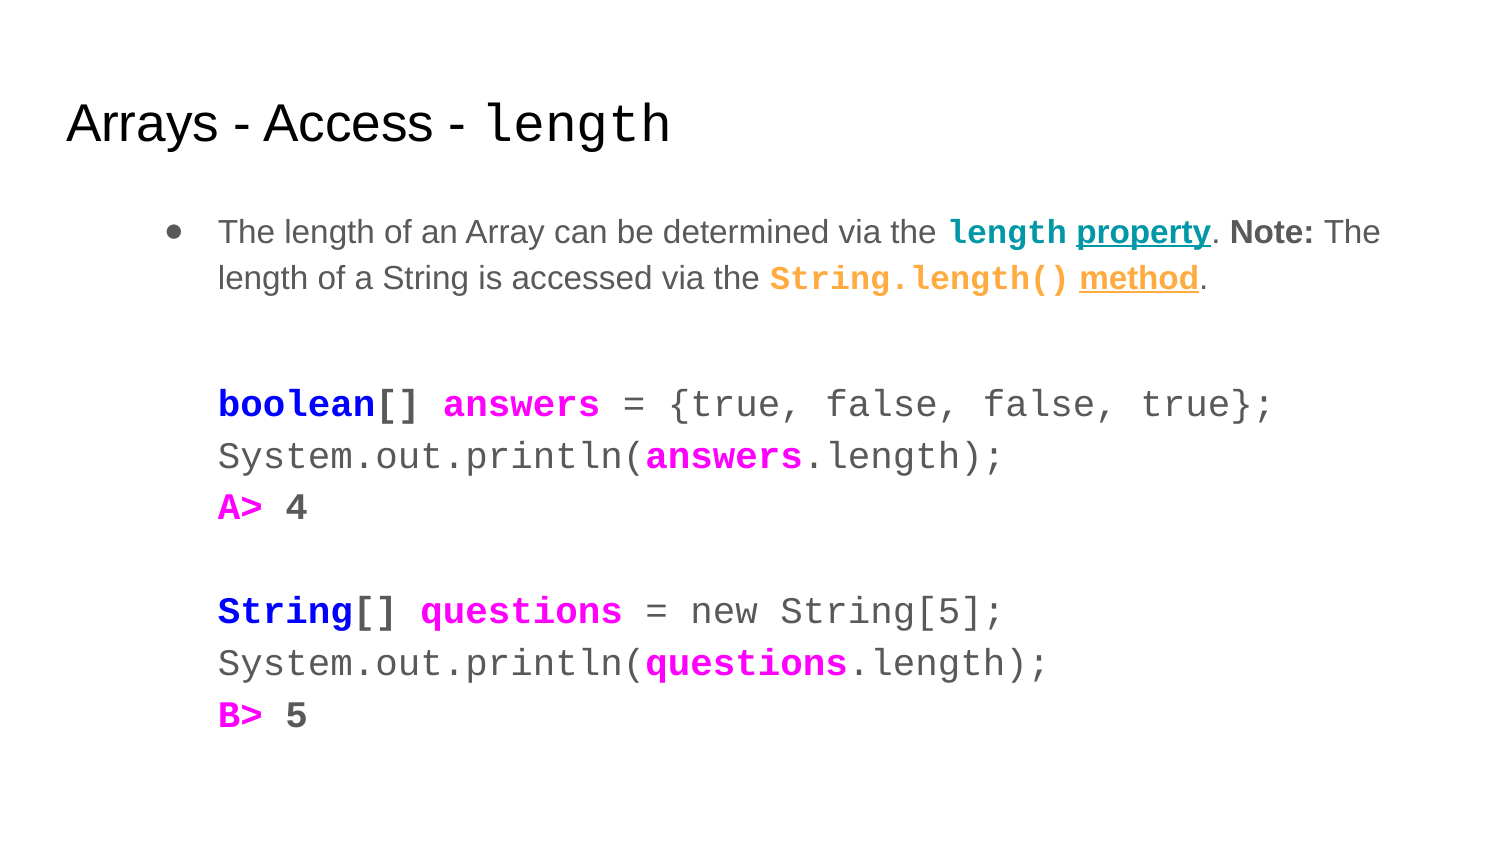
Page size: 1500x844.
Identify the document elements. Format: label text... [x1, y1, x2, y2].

title Arrays - Access - length [51, 72, 1449, 167]
list The length of an Array can be determined via the length property. Note: The length of a String is accessed via the String.length() method. boolean[] answers = {true, false, false, true}; System.out.println(answers.length); A> 4 String[] questions = new String[5]; System.out.println(questions.length); B> 5 [127, 189, 1449, 790]
